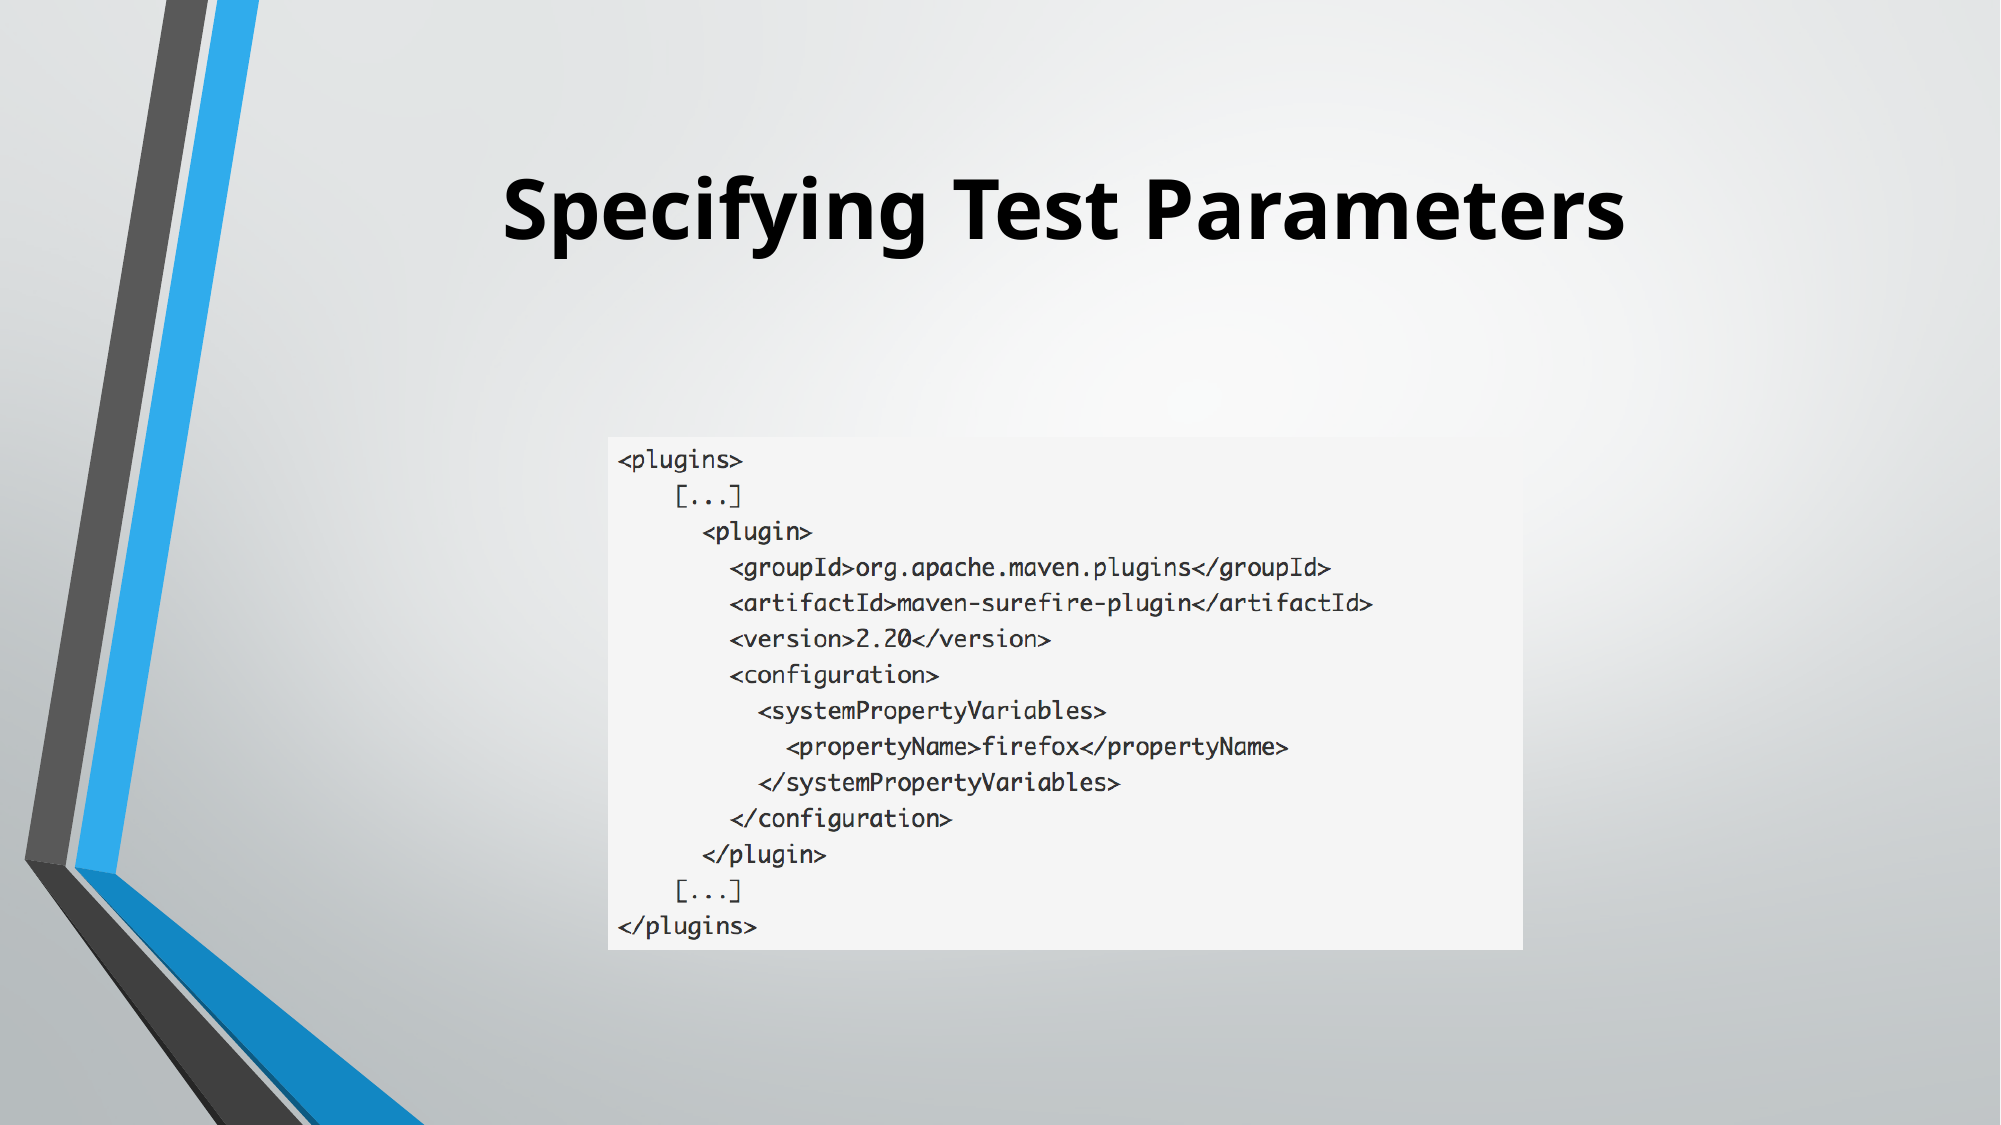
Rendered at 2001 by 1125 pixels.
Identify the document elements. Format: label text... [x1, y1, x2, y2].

title Specifying Test Parameters [243, 112, 1887, 400]
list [608, 437, 1523, 951]
